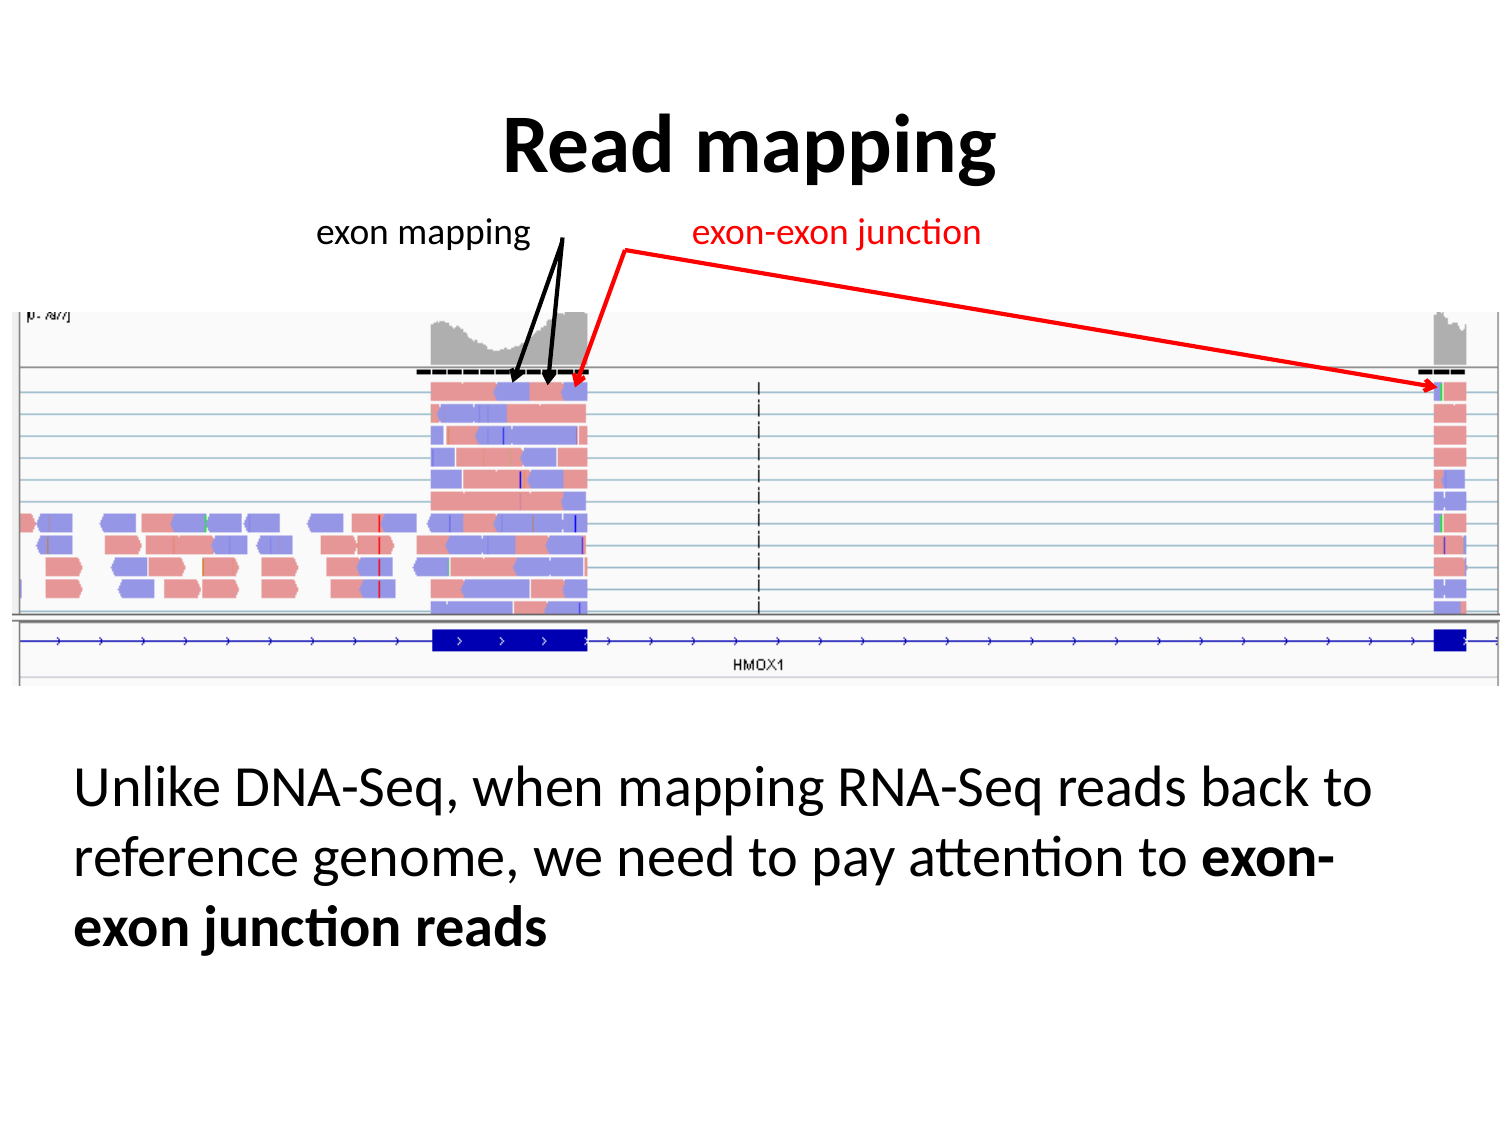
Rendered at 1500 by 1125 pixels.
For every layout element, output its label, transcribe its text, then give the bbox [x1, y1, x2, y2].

title Read mapping [75, 45, 1425, 233]
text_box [574, 249, 623, 388]
text_box exon-exon junction [677, 199, 997, 248]
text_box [512, 240, 543, 383]
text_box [547, 237, 563, 386]
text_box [624, 249, 1438, 388]
picture [11, 312, 1500, 687]
text_box exon mapping [301, 199, 546, 260]
text_box Unlike DNA-Seq, when mapping RNA-Seq reads back to reference genome, we need to pay attention to exon-exon junction reads [52, 740, 1466, 966]
